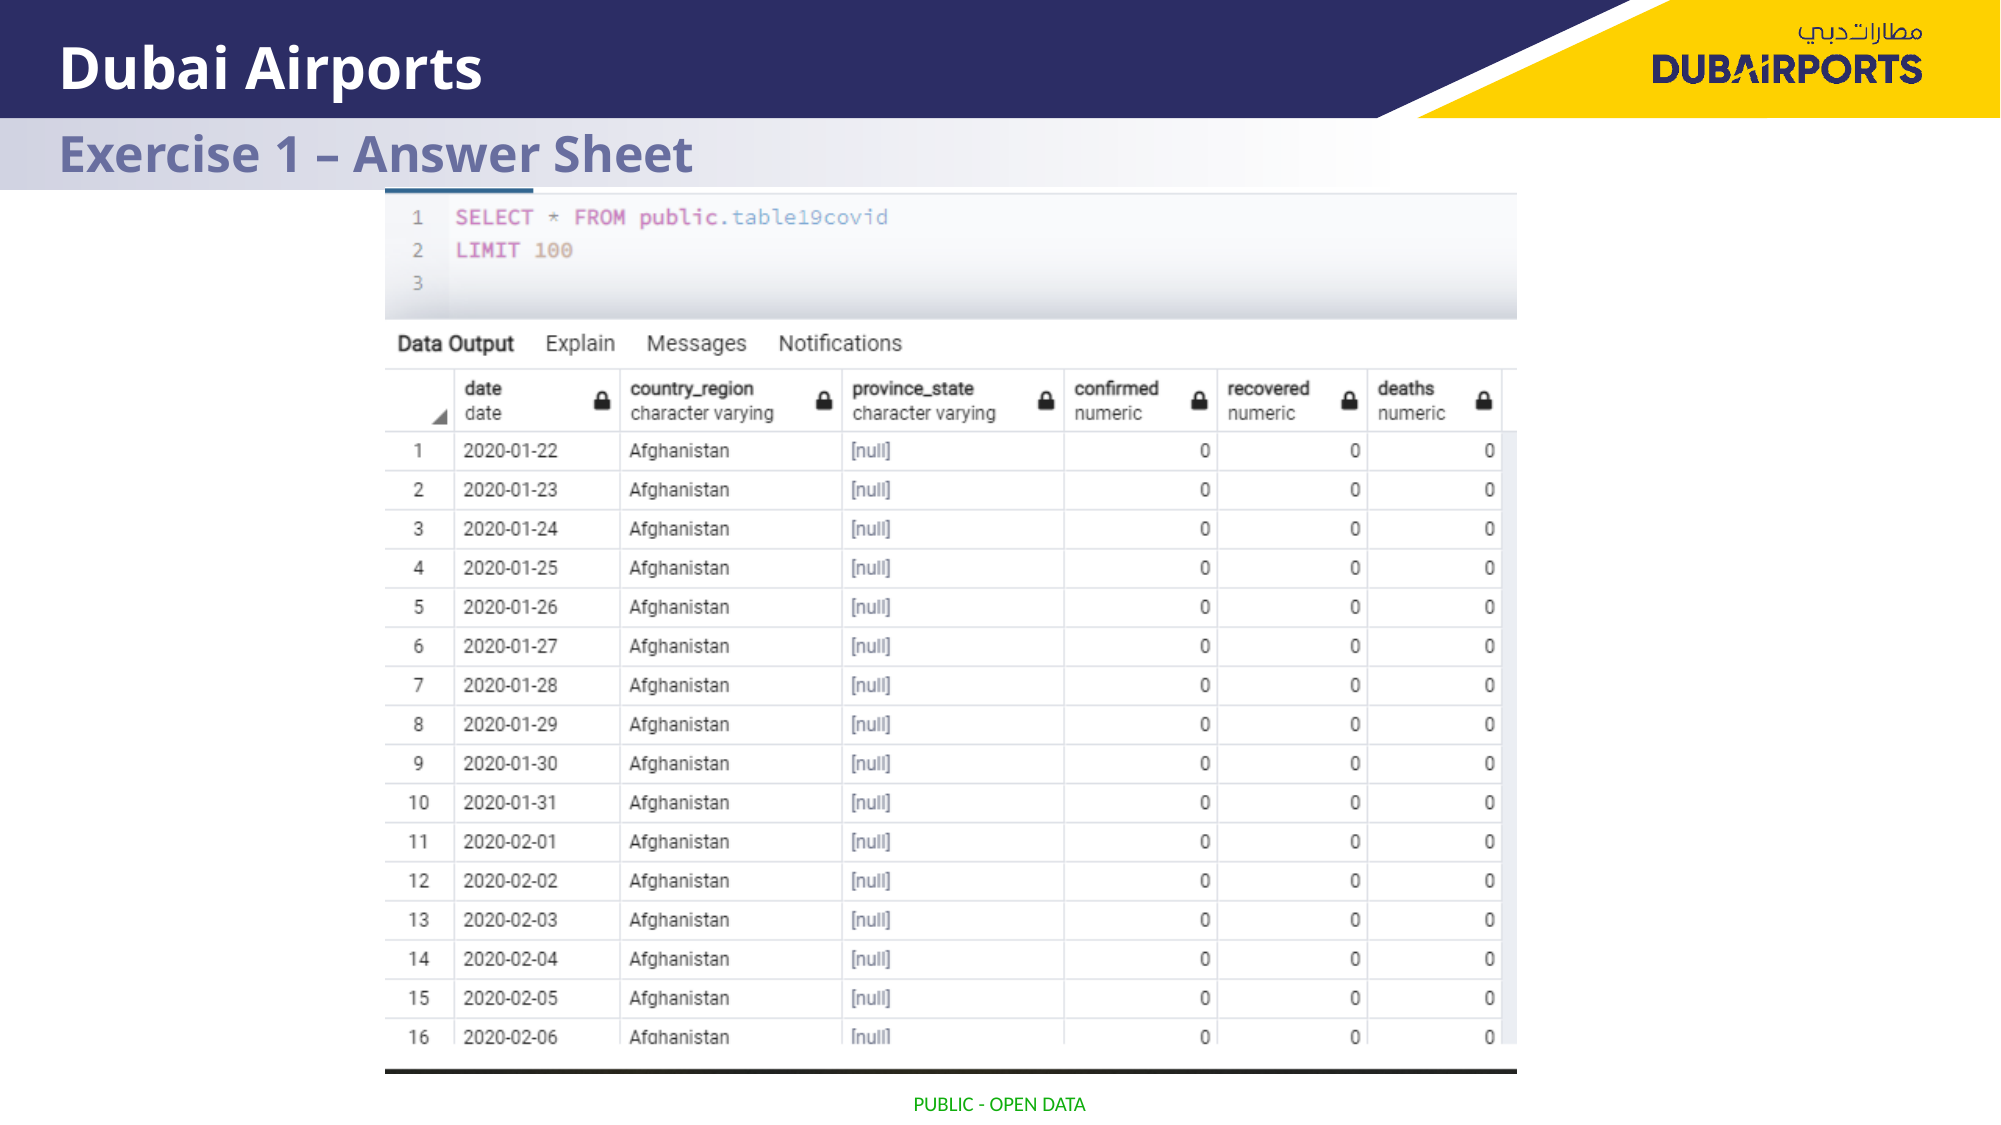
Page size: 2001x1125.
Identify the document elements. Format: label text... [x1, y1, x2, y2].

picture [385, 187, 1517, 1074]
title Dubai Airports [0, 14, 1348, 110]
picture [1653, 23, 1952, 114]
list Exercise 1 – Answer Sheet [0, 118, 1999, 190]
